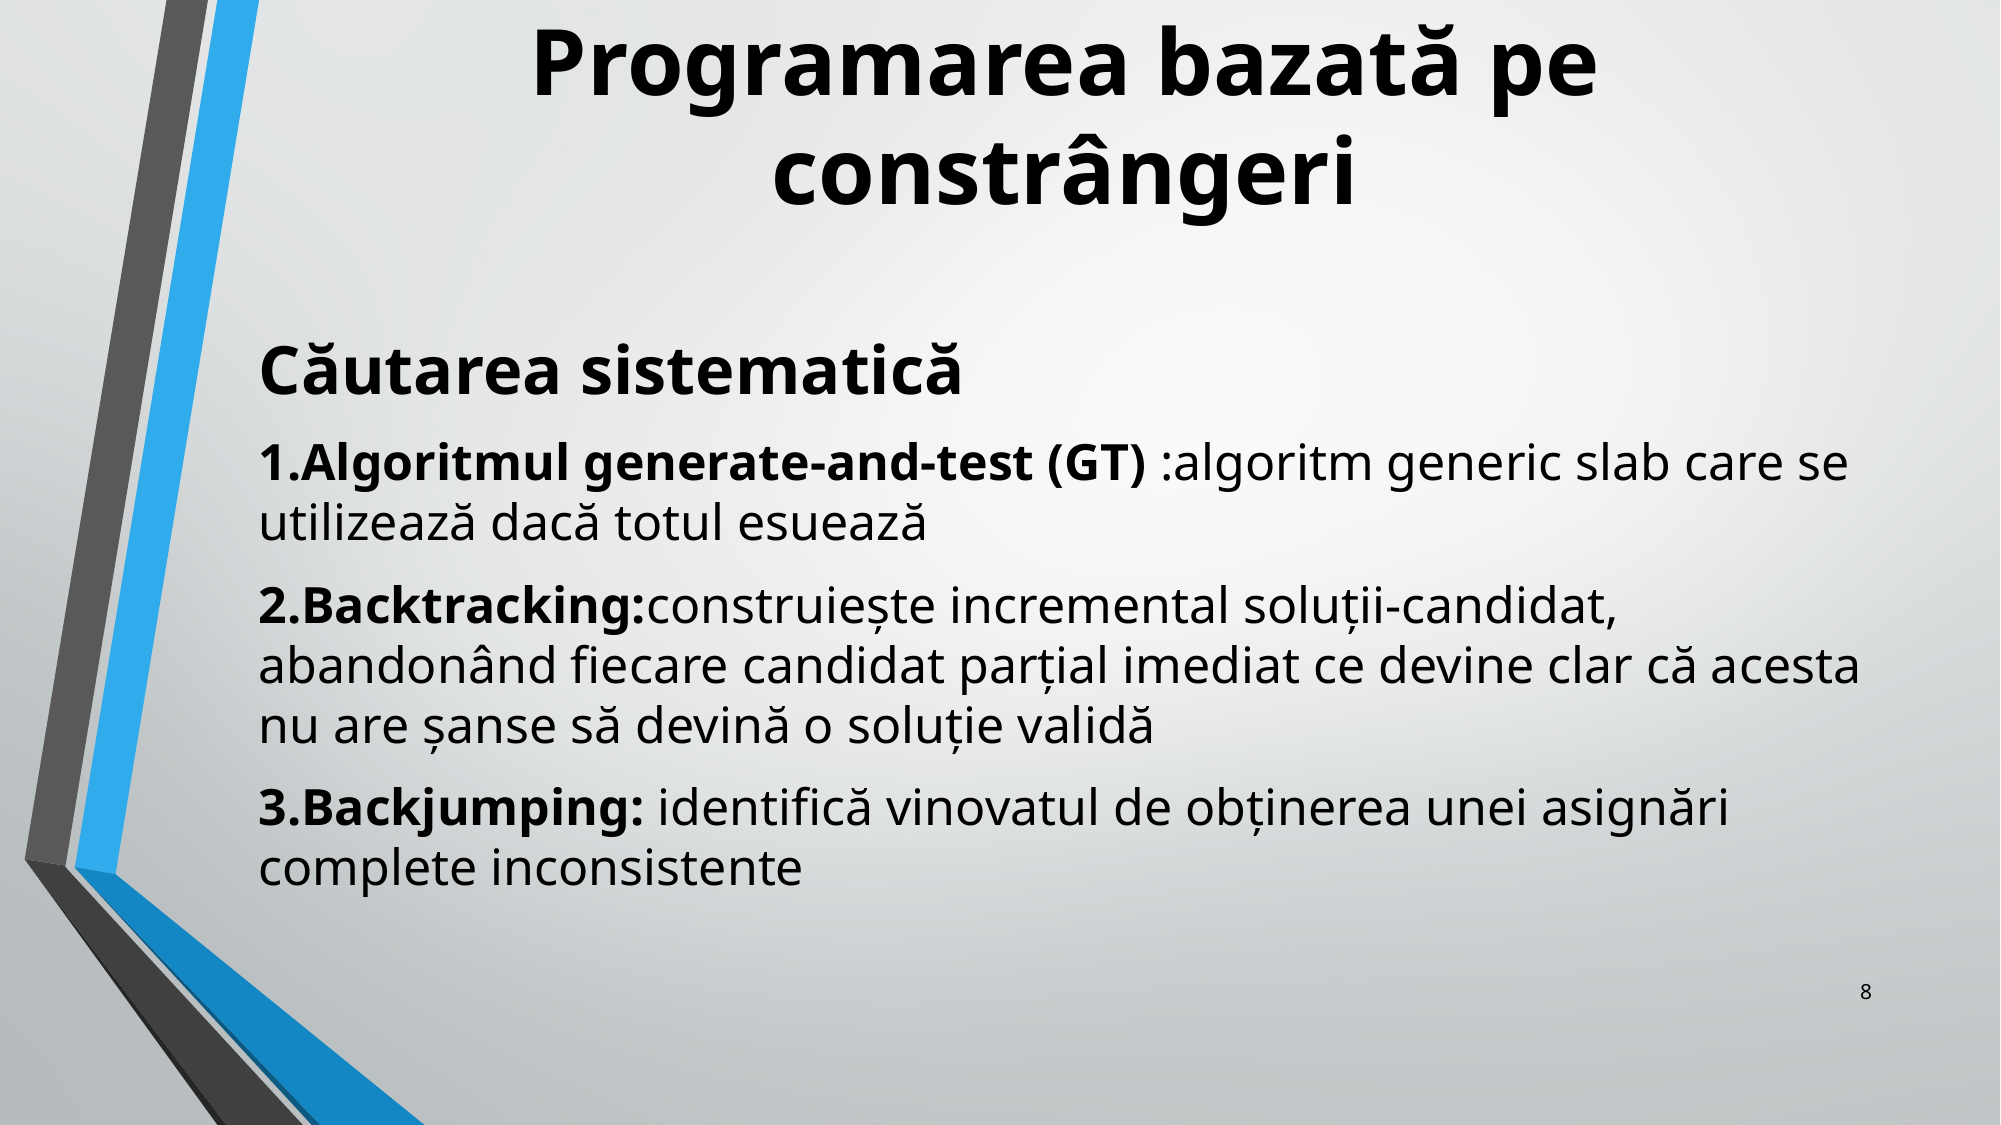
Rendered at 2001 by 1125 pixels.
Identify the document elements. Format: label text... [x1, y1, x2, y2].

slide_number 8 [1796, 962, 1887, 1023]
title Programarea bazată pe constrângeri [243, 19, 1887, 307]
list Căutarea sistematică 1.Algoritmul generate-and-test (GT) :algoritm generic slab care se utilizează dacă totul esuează 2.Backtracking:construiește incremental soluții-candidat, abandonând fiecare candidat parțial imediat ce devine clar că acesta nu are șanse să devină o soluție validă 3.Backjumping: identifică vinovatul de obținerea unei asignări complete inconsistente [243, 307, 1887, 917]
